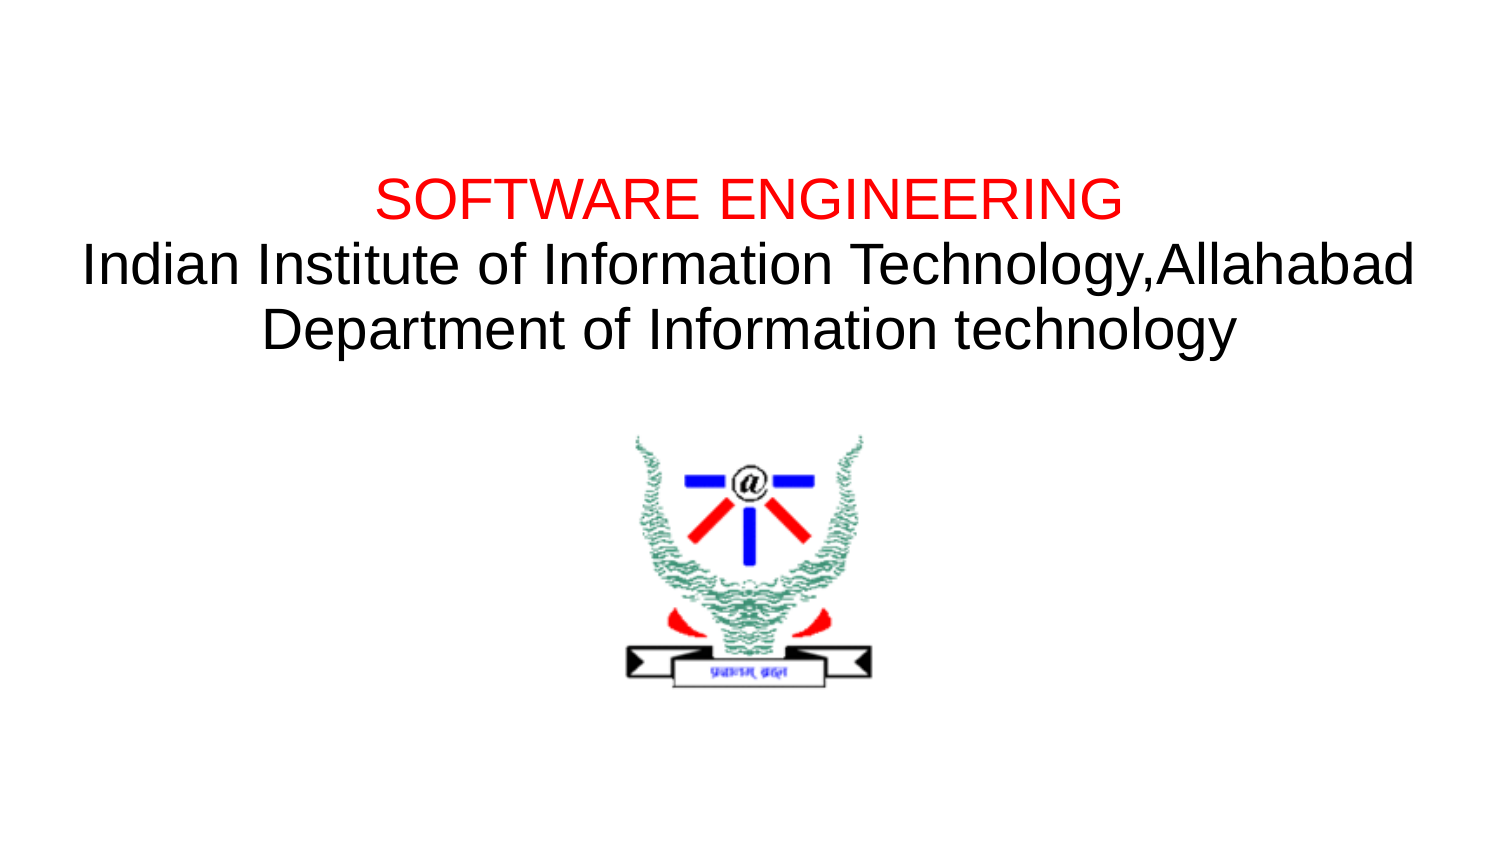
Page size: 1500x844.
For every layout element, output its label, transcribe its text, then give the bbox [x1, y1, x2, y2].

title SOFTWARE ENGINEERING Indian Institute of Information Technology,Allahabad Department of Information technology [51, 11, 1449, 832]
picture [609, 421, 891, 702]
